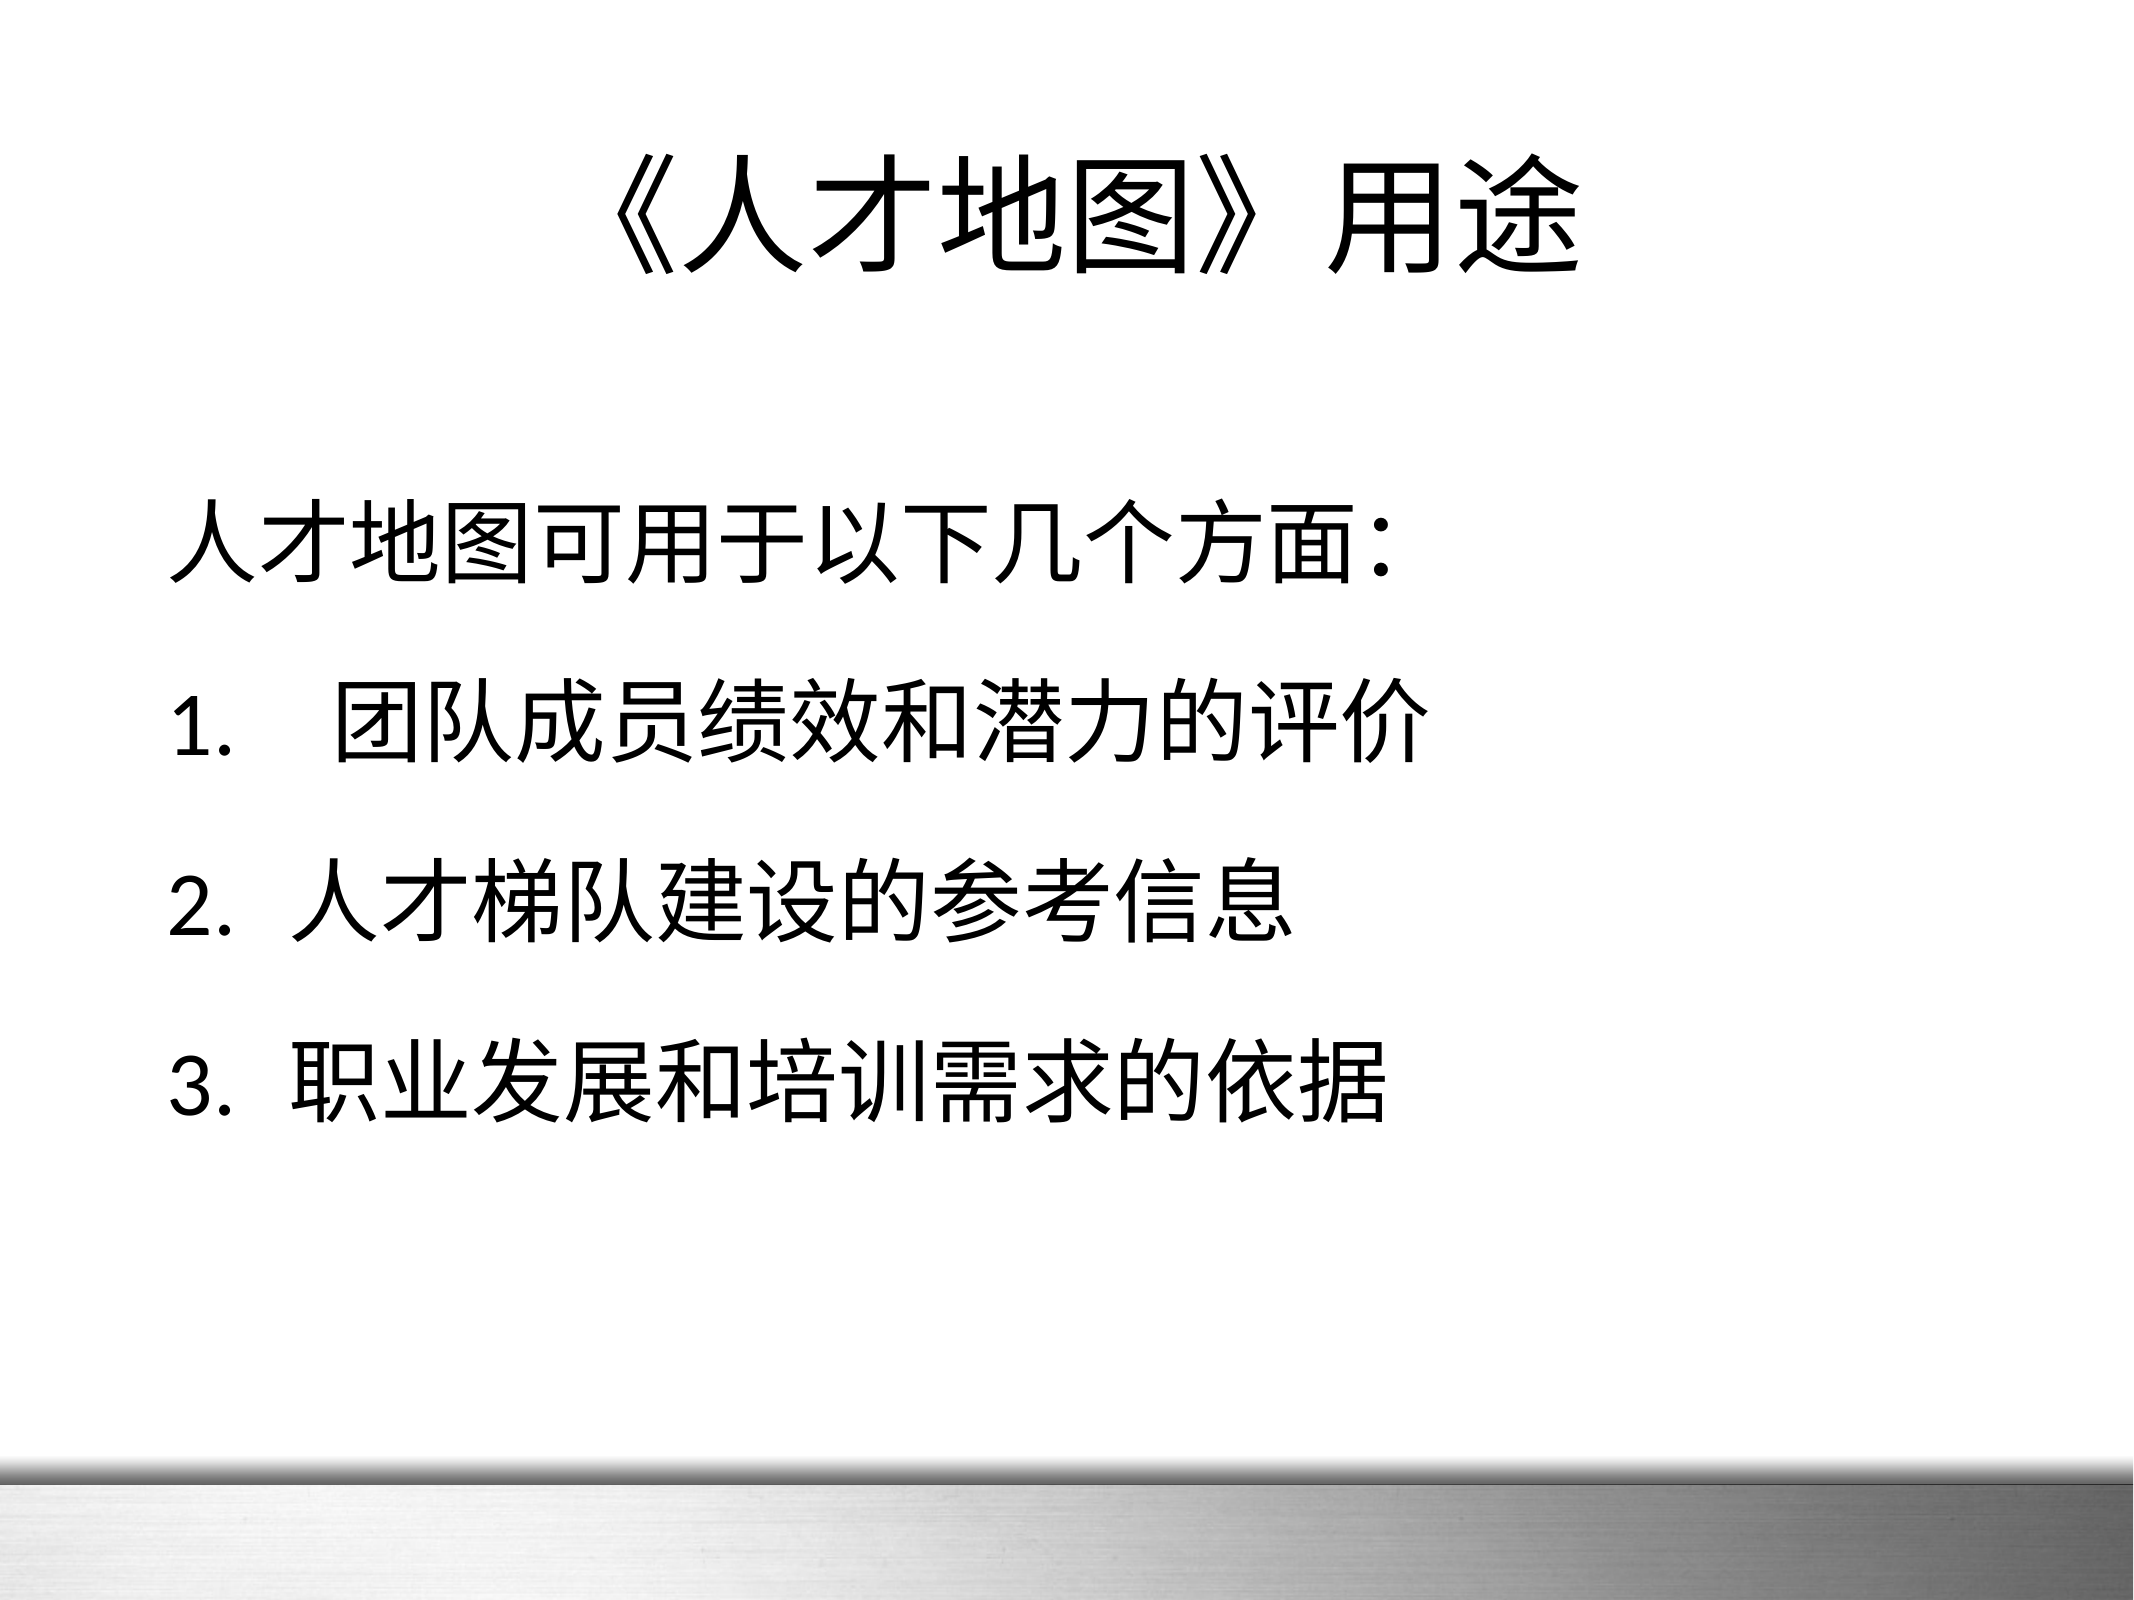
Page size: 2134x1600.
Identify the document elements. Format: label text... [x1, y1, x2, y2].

list 人才地图可用于以下几个方面： 团队成员绩效和潜力的评价 人才梯队建设的参考信息 职业发展和培训需求的依据 [155, 293, 2077, 1522]
picture [0, 1456, 2134, 1600]
title 《人才地图》用途 [106, 35, 2028, 389]
